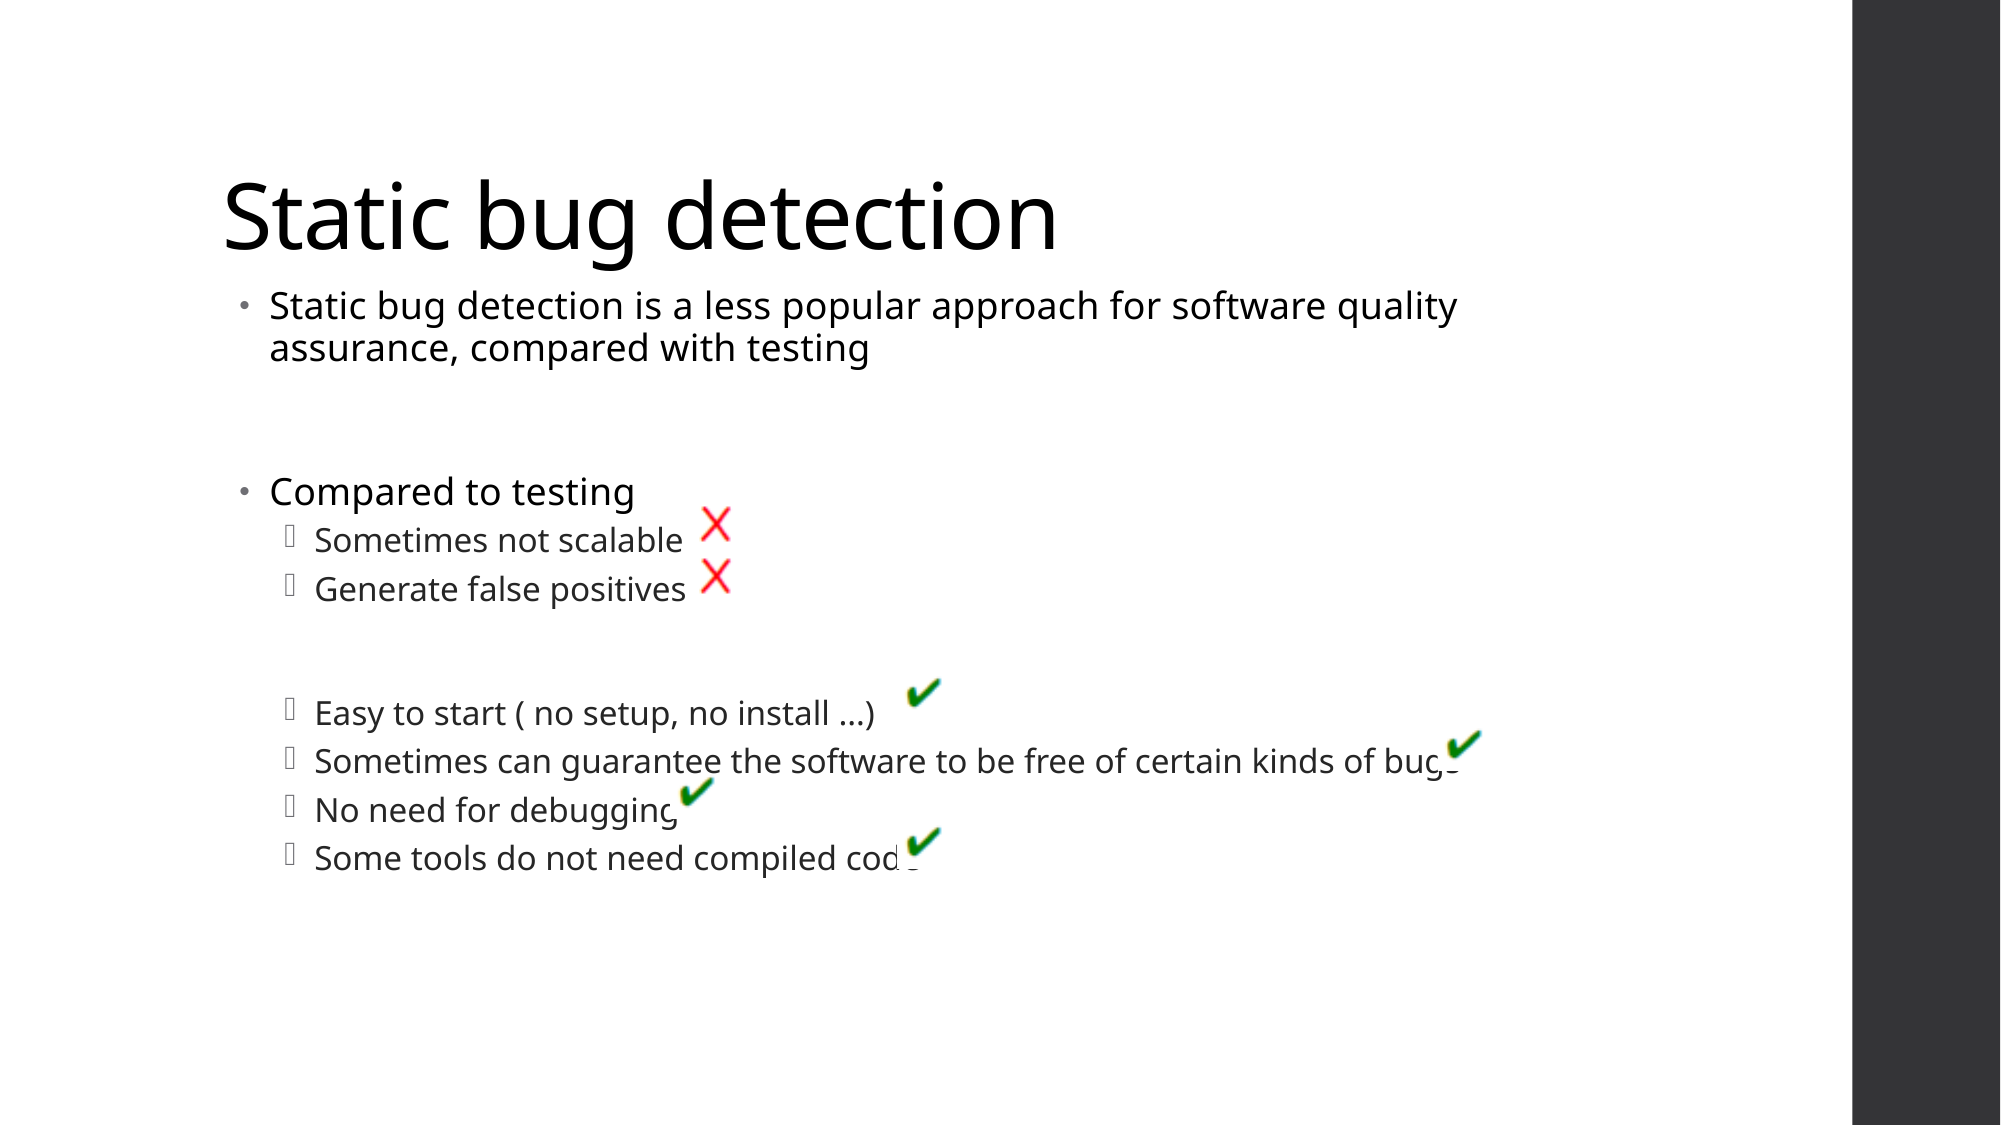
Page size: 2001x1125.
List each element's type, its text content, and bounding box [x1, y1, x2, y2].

picture [696, 496, 737, 602]
title Static bug detection [206, 60, 1797, 278]
picture [669, 774, 735, 819]
picture [896, 675, 962, 720]
picture [1437, 726, 1503, 772]
picture [896, 824, 962, 869]
list Static bug detection is a less popular approach for software quality assurance, compared with testing Compared to testing Sometimes not scalable Generate false positives Easy to start ( no setup, no install …) Sometimes can guarantee the software to be free of certain kinds of bugs No need for debugging Some tools do not need compiled code [224, 277, 1635, 992]
